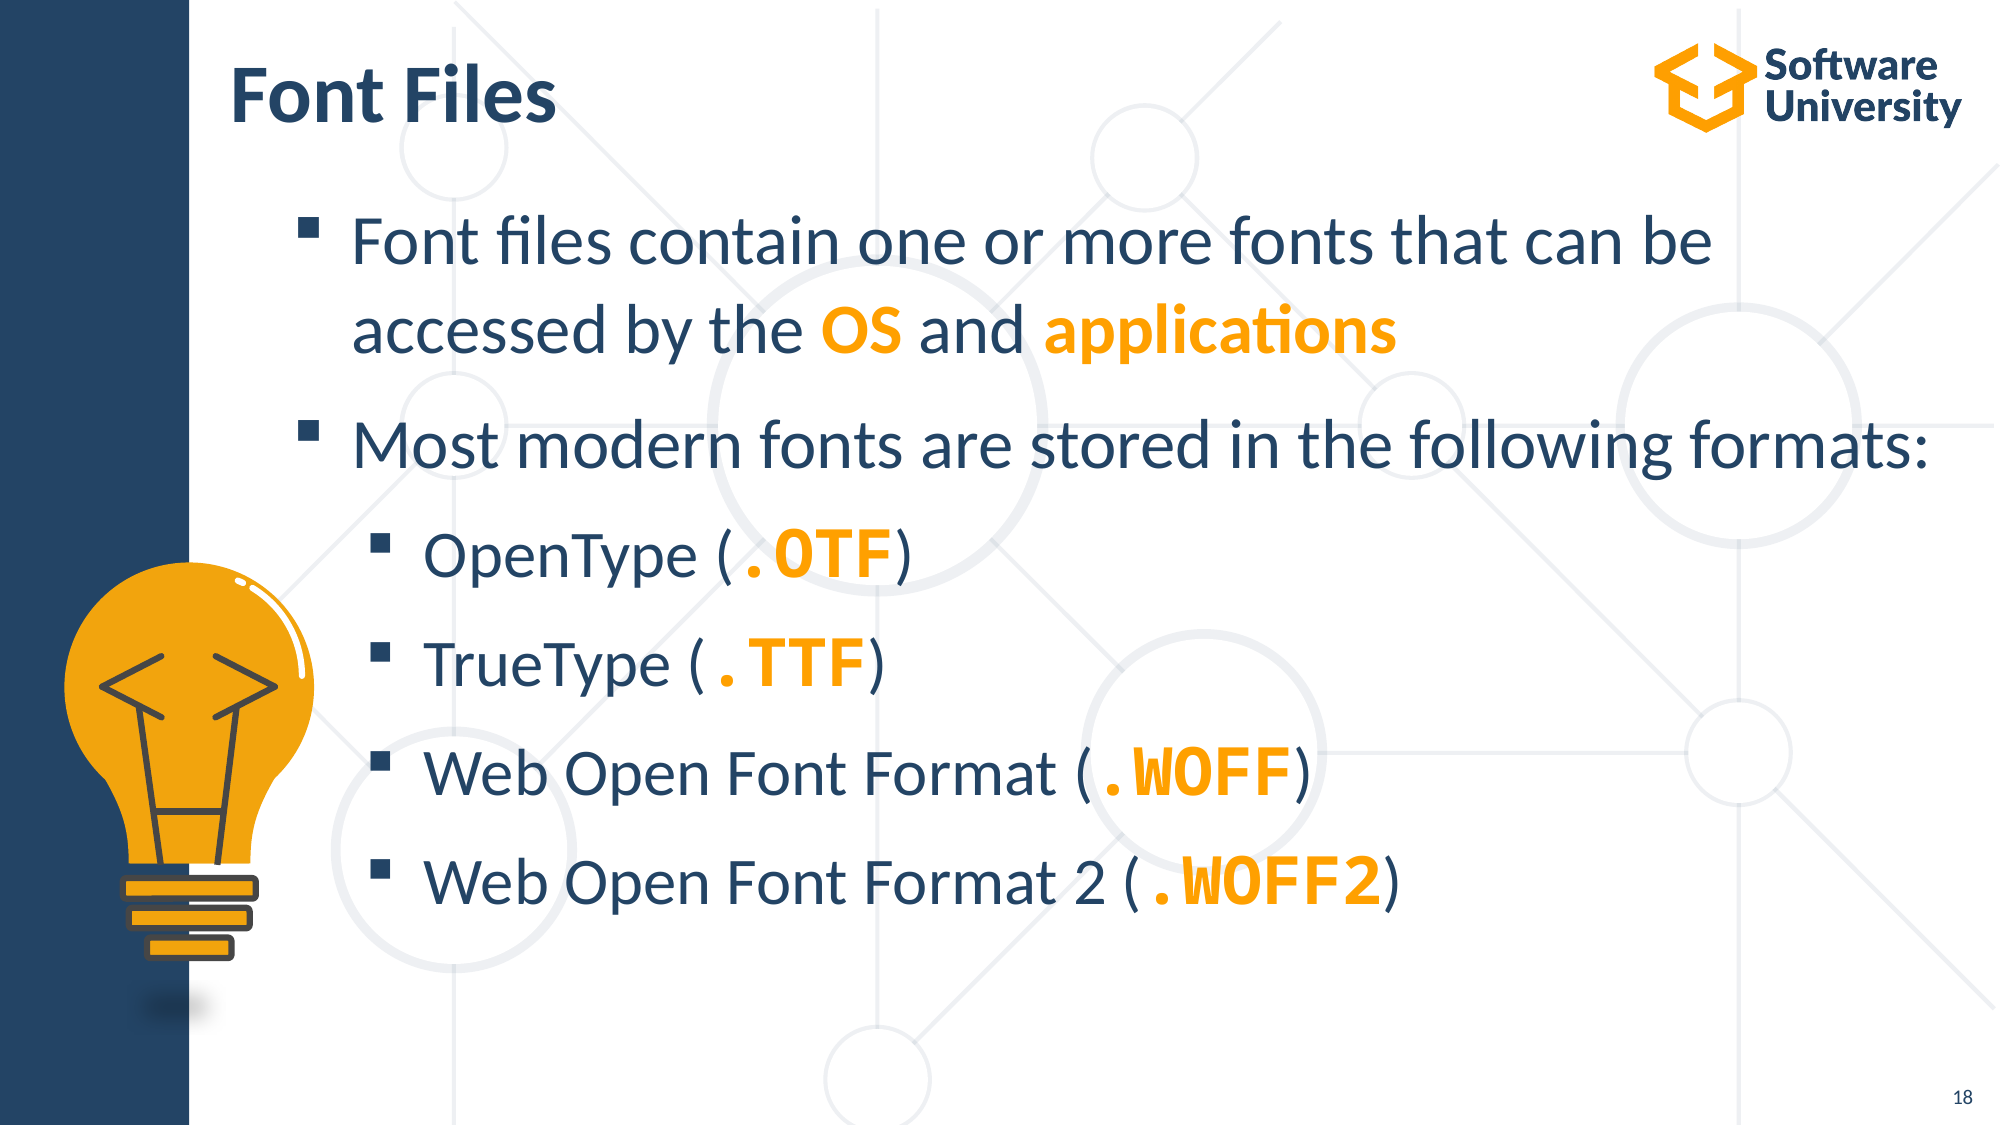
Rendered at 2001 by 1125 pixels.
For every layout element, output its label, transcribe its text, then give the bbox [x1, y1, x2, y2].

title Font Files [212, 16, 1628, 162]
list Font files contain one or more fonts that can be accessed by the OS and applications Most modern fonts are stored in the following formats: OpenType (.OTF) TrueType (.TTF) Web Open Font Format (.WOFF) Web Open Font Format 2 (.WOFF2) [274, 183, 1968, 1094]
picture [1641, 31, 1973, 145]
text_box 18 [1927, 1067, 1989, 1117]
